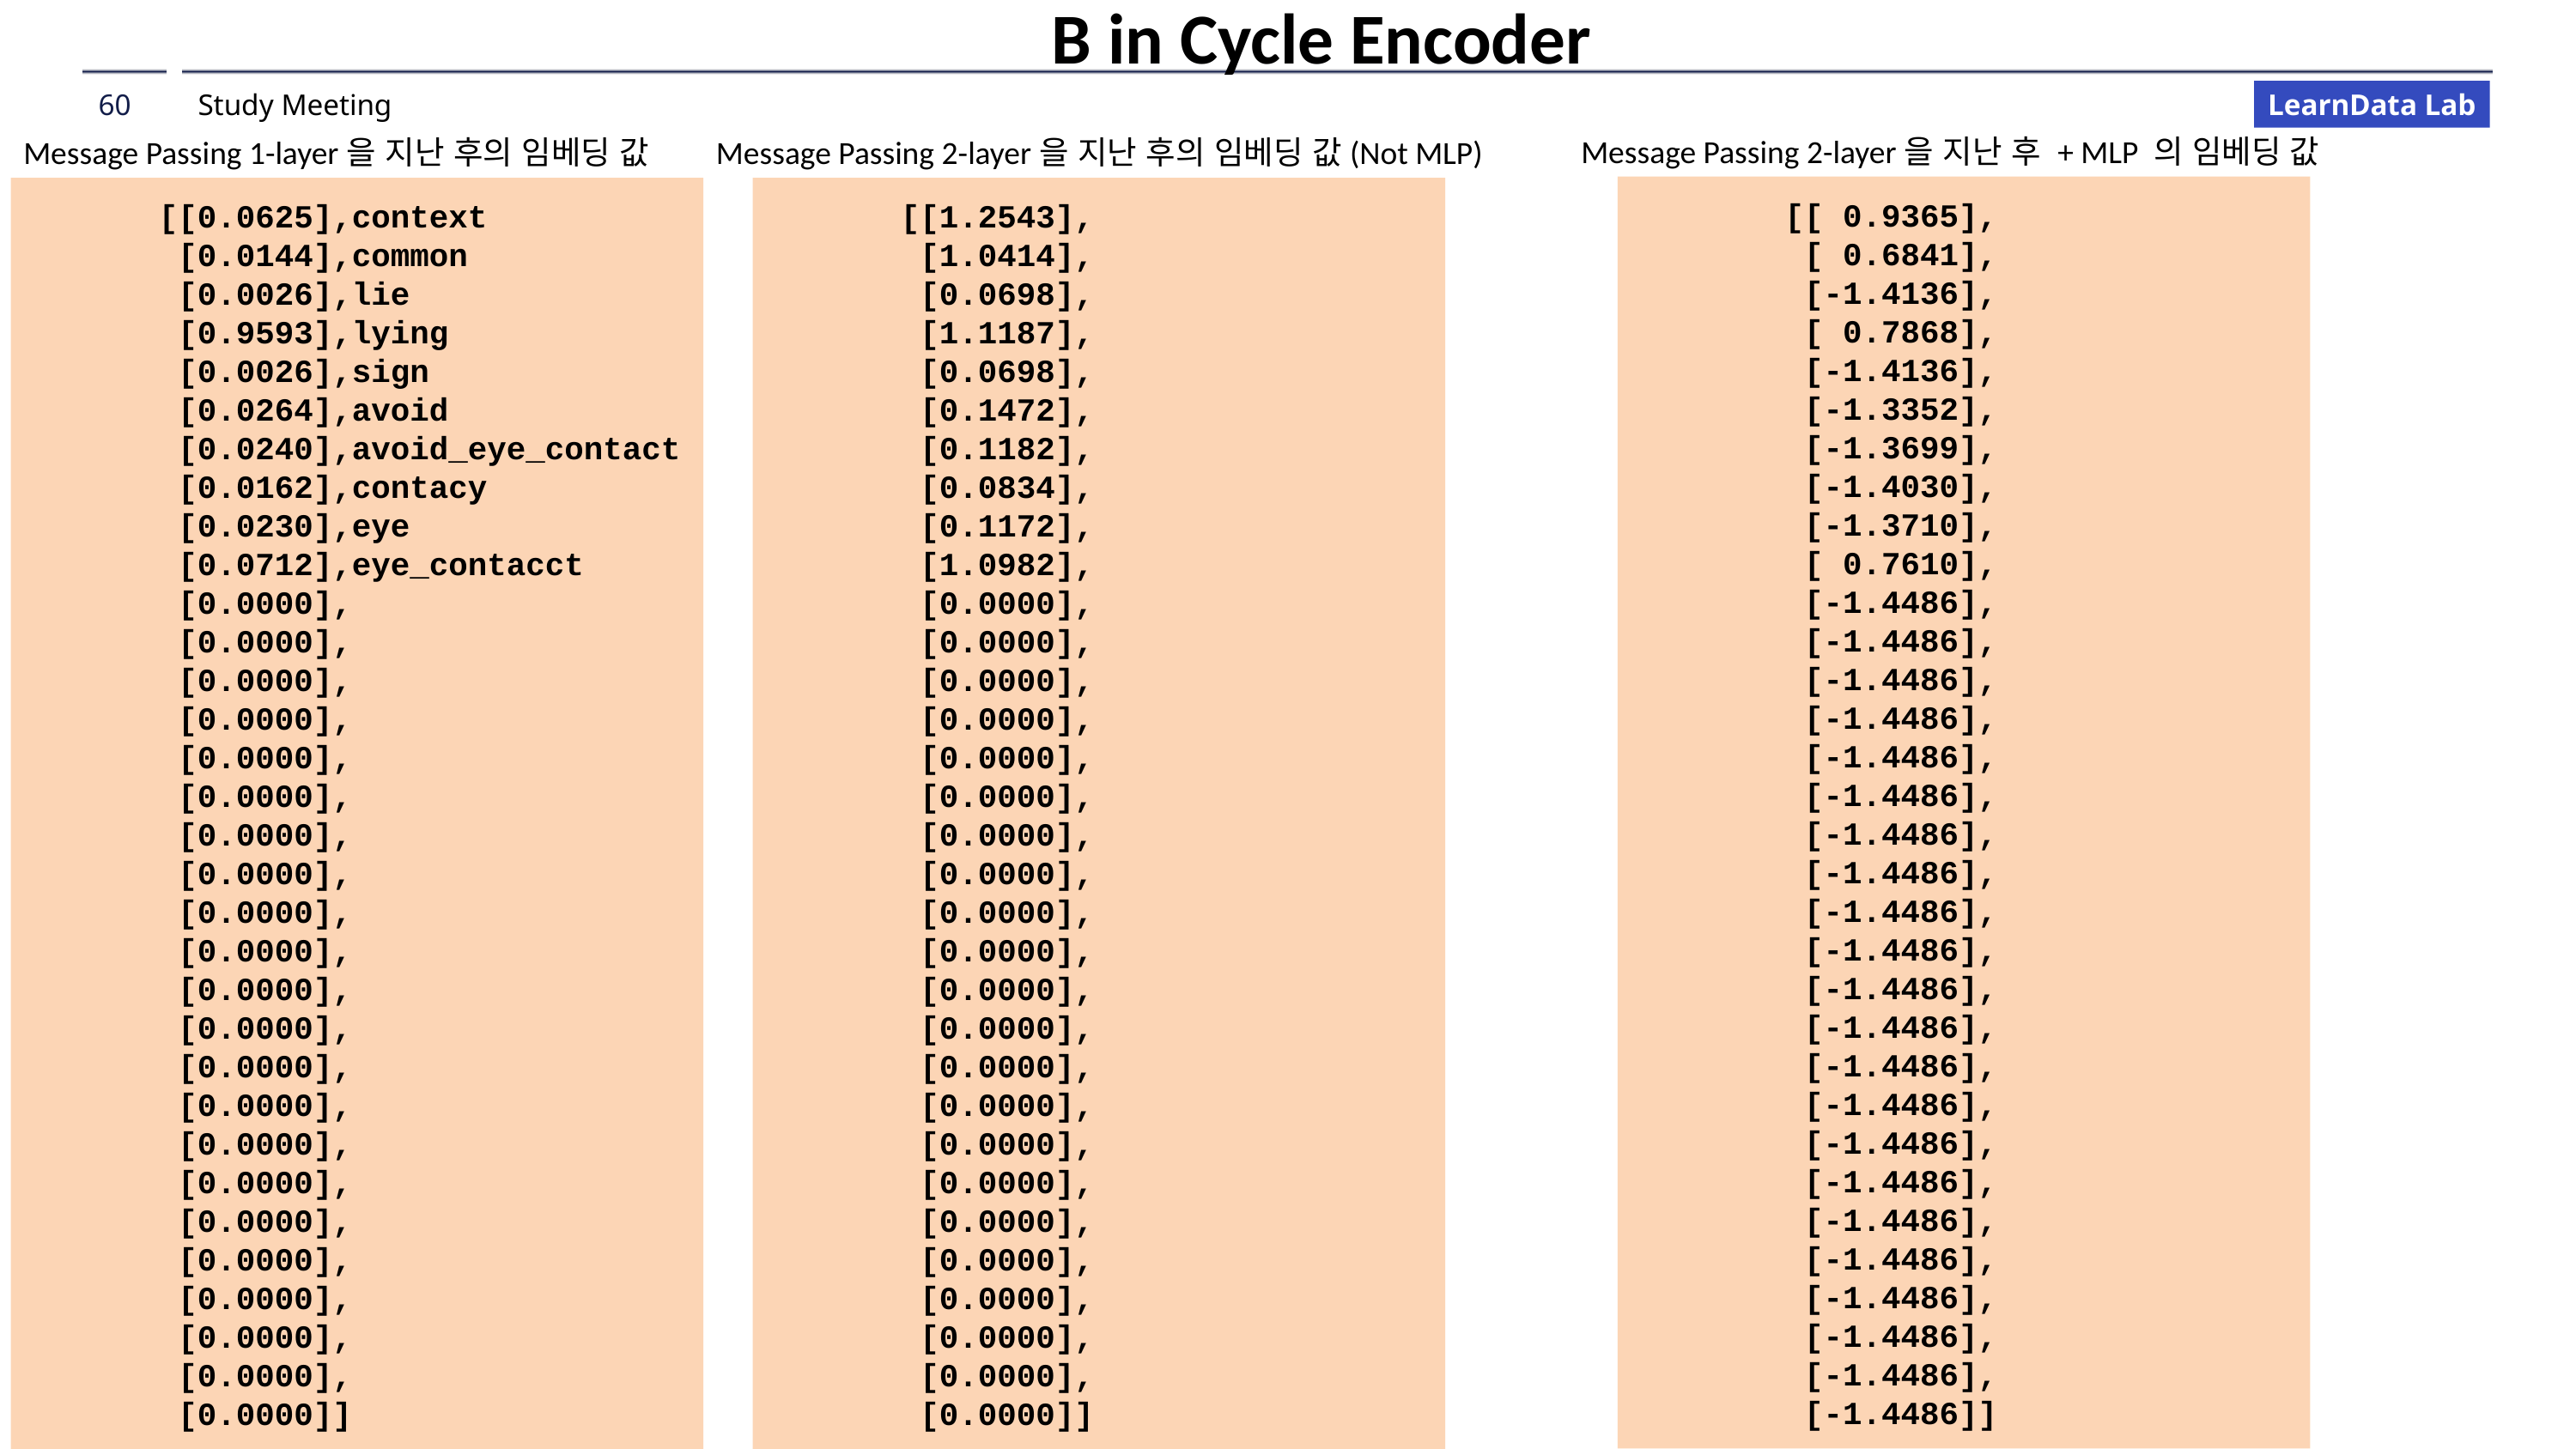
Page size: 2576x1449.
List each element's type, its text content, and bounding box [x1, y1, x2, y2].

text_box [[0.0625],context [0.0144],common [0.0026],lie [0.9593],lying [0.0026],sign [0.0264],avoid [0.0240],avoid_eye_contact [0.0162],contacy [0.0230],eye [0.0712],eye_contacct [0.0000], [0.0000], [0.0000], [0.0000], [0.0000], [0.0000], [0.0000], [0.0000], [0.0000], [0.0000], [0.0000], [0.0000], [0.0000], [0.0000], [0.0000], [0.0000], [0.0000], [0.0000], [0.0000], [0.0000], [0.0000], [0.0000]] [9, 176, 705, 1449]
text_box Message Passing 2-layer을 지난 후 + MLP 의 임베딩 값 [1568, 151, 2447, 177]
text_box Message Passing 2-layer을 지난 후의 임베딩 값(Not MLP) [703, 151, 1583, 216]
text_box Message Passing 2-layer을 지난 후의 임베딩 값(Not MLP) [181, 126, 703, 151]
text_box B in Cycle Encoder [1039, 0, 1605, 66]
text_box 60 [85, 82, 161, 126]
text_box [[ 0.9365], [ 0.6841], [-1.4136], [ 0.7868], [-1.4136], [-1.3352], [-1.3699], [-1.4030], [-1.3710], [ 0.7610], [-1.4486], [-1.4486], [-1.4486], [-1.4486], [-1.4486], [-1.4486], [-1.4486], [-1.4486], [-1.4486], [-1.4486], [-1.4486], [-1.4486], [-1.4486], [-1.4486], [-1.4486], [-1.4486], [-1.4486], [-1.4486], [-1.4486], [-1.4486], [-1.4486], [-1.4486]] [1616, 175, 2312, 1449]
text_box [185, 80, 2490, 142]
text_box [182, 67, 2493, 76]
text_box [[1.2543], [1.0414], [0.0698], [1.1187], [0.0698], [0.1472], [0.1182], [0.0834], [0.1172], [1.0982], [0.0000], [0.0000], [0.0000], [0.0000], [0.0000], [0.0000], [0.0000], [0.0000], [0.0000], [0.0000], [0.0000], [0.0000], [0.0000], [0.0000], [0.0000], [0.0000], [0.0000], [0.0000], [0.0000], [0.0000], [0.0000], [0.0000]] [750, 176, 1447, 1449]
text_box Message Passing 1-layer을 지난 후의 임베딩 값 [10, 126, 703, 176]
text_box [82, 67, 167, 76]
